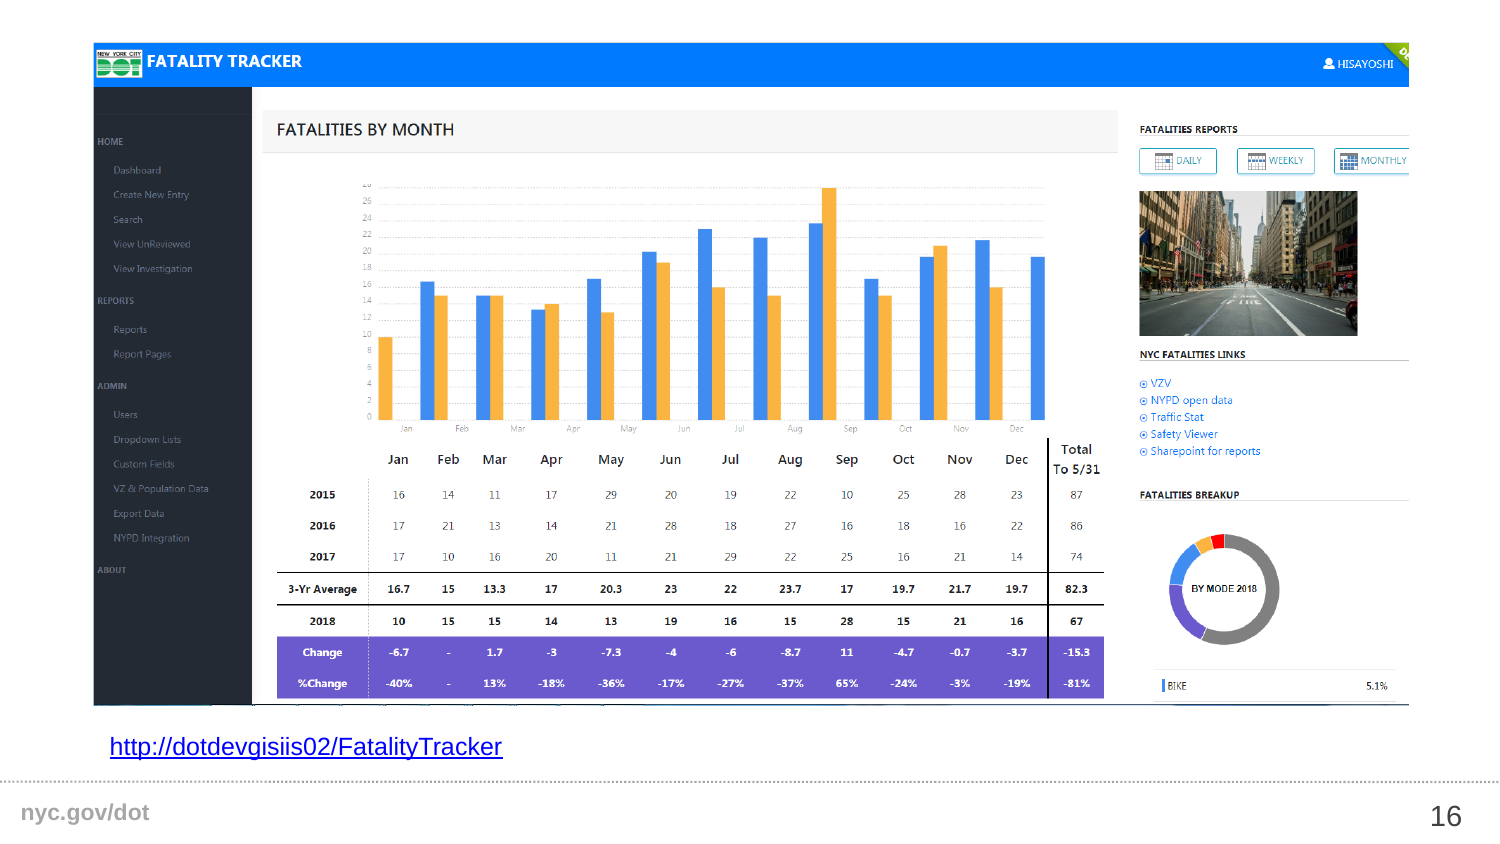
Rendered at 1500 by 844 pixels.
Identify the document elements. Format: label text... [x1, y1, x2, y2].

text_box http://dotdevgisiis02/FatalityTracker [94, 723, 519, 769]
text_box [74, 489, 1403, 801]
picture [93, 40, 1410, 706]
slide_number 16 [1127, 790, 1478, 836]
